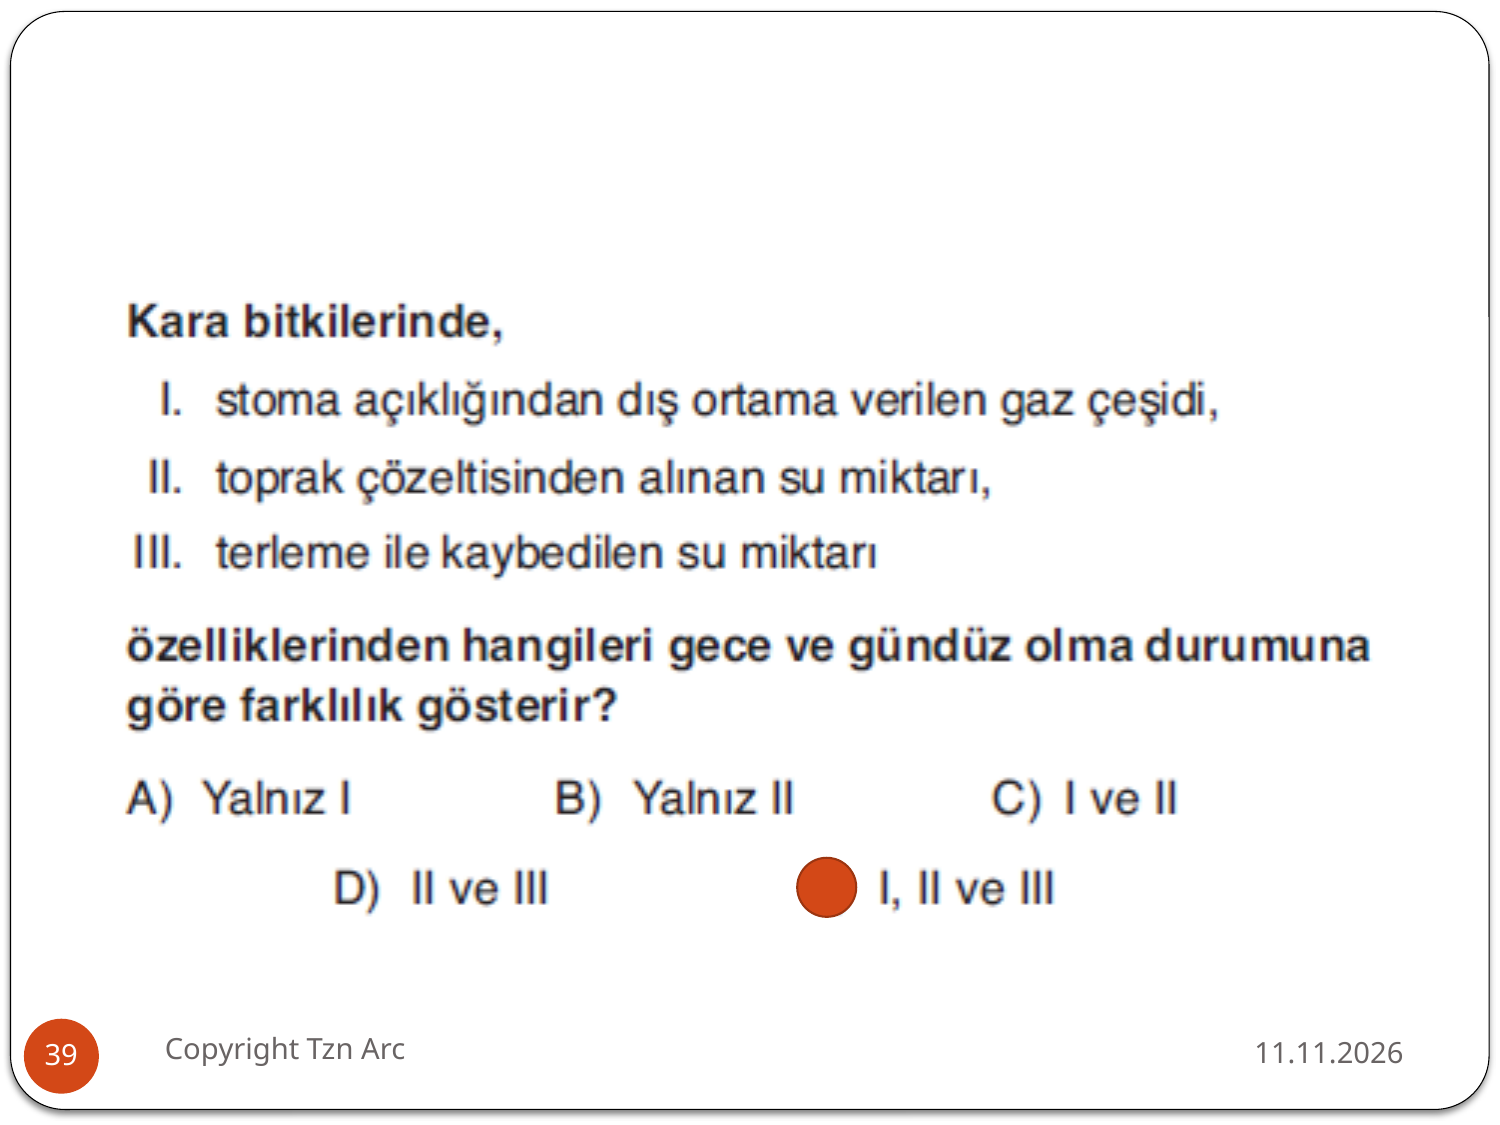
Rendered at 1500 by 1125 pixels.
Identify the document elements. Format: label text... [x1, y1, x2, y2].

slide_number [1012, 1015, 1419, 1094]
footer Copyright Tzn Arc [150, 1012, 800, 1088]
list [112, 278, 1389, 941]
slide_number 39 [23, 1018, 99, 1094]
